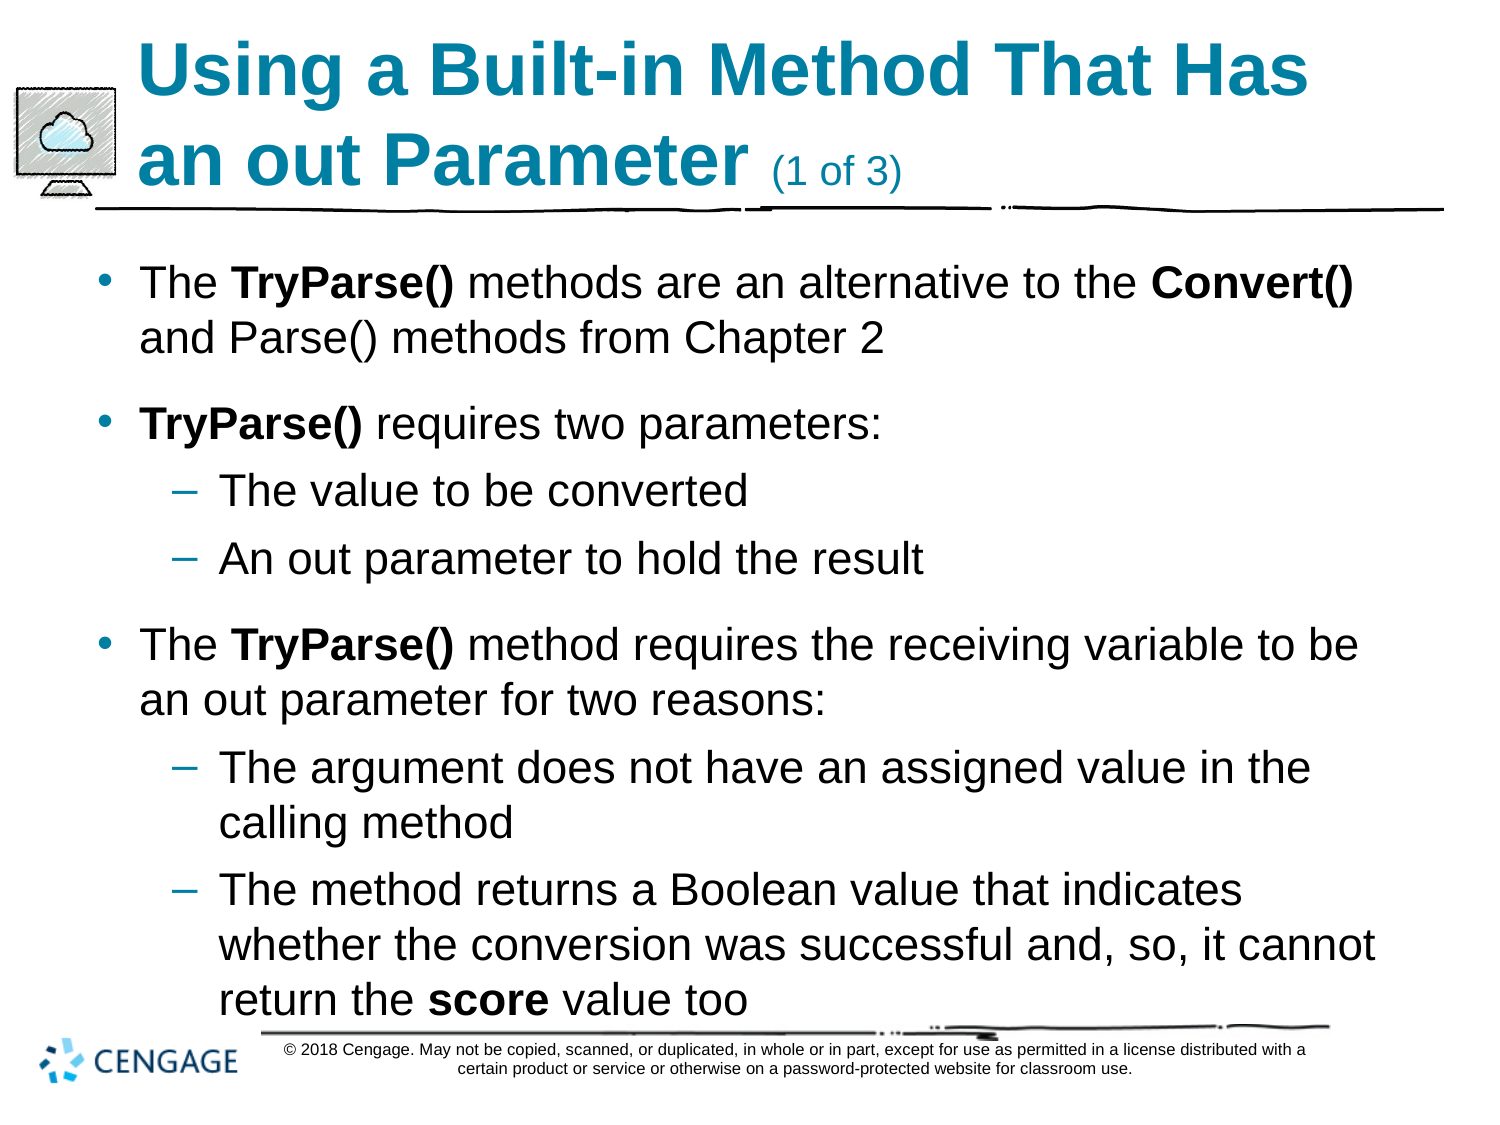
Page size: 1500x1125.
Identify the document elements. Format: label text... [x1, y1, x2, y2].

picture [95, 205, 1444, 213]
list The TryParse() methods are an alternative to the Convert() and Parse() methods from Chapter 2 TryParse() requires two parameters: The value to be converted An out parameter to hold the result The TryParse() method requires the receiving variable to be an out parameter for two reasons: The argument does not have an assigned value in the calling method The method returns a Boolean value that indicates whether the conversion was successful and, so, it cannot return the score value too [97, 252, 1388, 1033]
title Using a Built-in Method That Has an out Parameter (1 of 3) [137, 18, 1331, 200]
picture [13, 86, 117, 201]
picture [261, 1033, 1331, 1040]
list © 2018 Cengage. May not be copied, scanned, or duplicated, in whole or in part, except for use as permitted in a license distributed with a certain product or service or otherwise on a password-protected website for classroom use. [261, 1040, 1331, 1089]
picture [19, 1024, 250, 1096]
